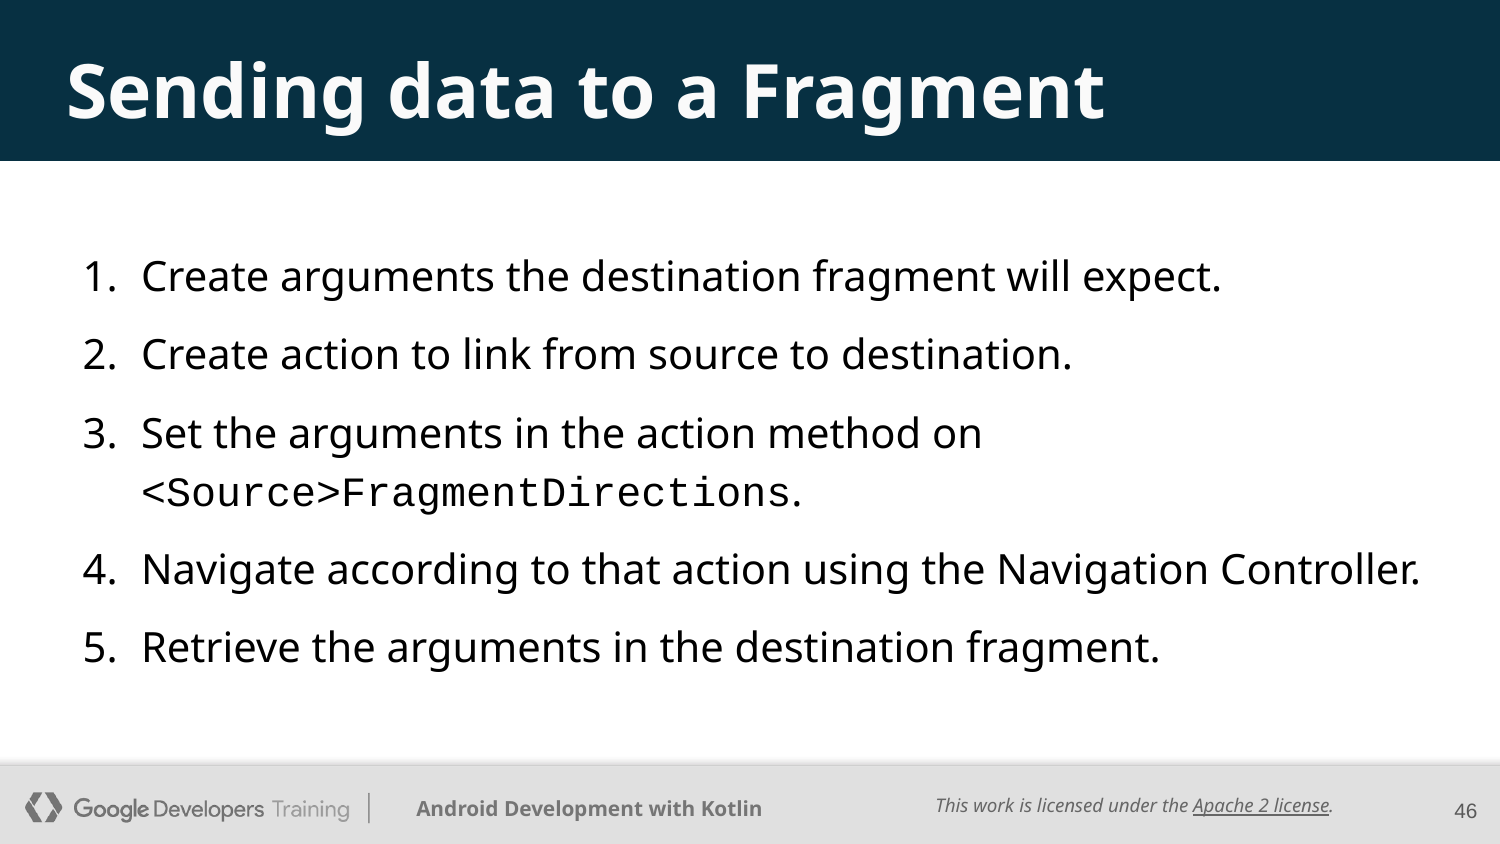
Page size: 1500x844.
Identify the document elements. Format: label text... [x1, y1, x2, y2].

list Create arguments the destination fragment will expect. Create action to link from source to destination. Set the arguments in the action method on <Source>FragmentDirections. Navigate according to that action using the Navigation Controller. Retrieve the arguments in the destination fragment. [51, 227, 1449, 694]
picture [0, 161, 1500, 844]
slide_number ‹#› [1402, 777, 1493, 842]
title Sending data to a Fragment [51, 28, 1449, 122]
